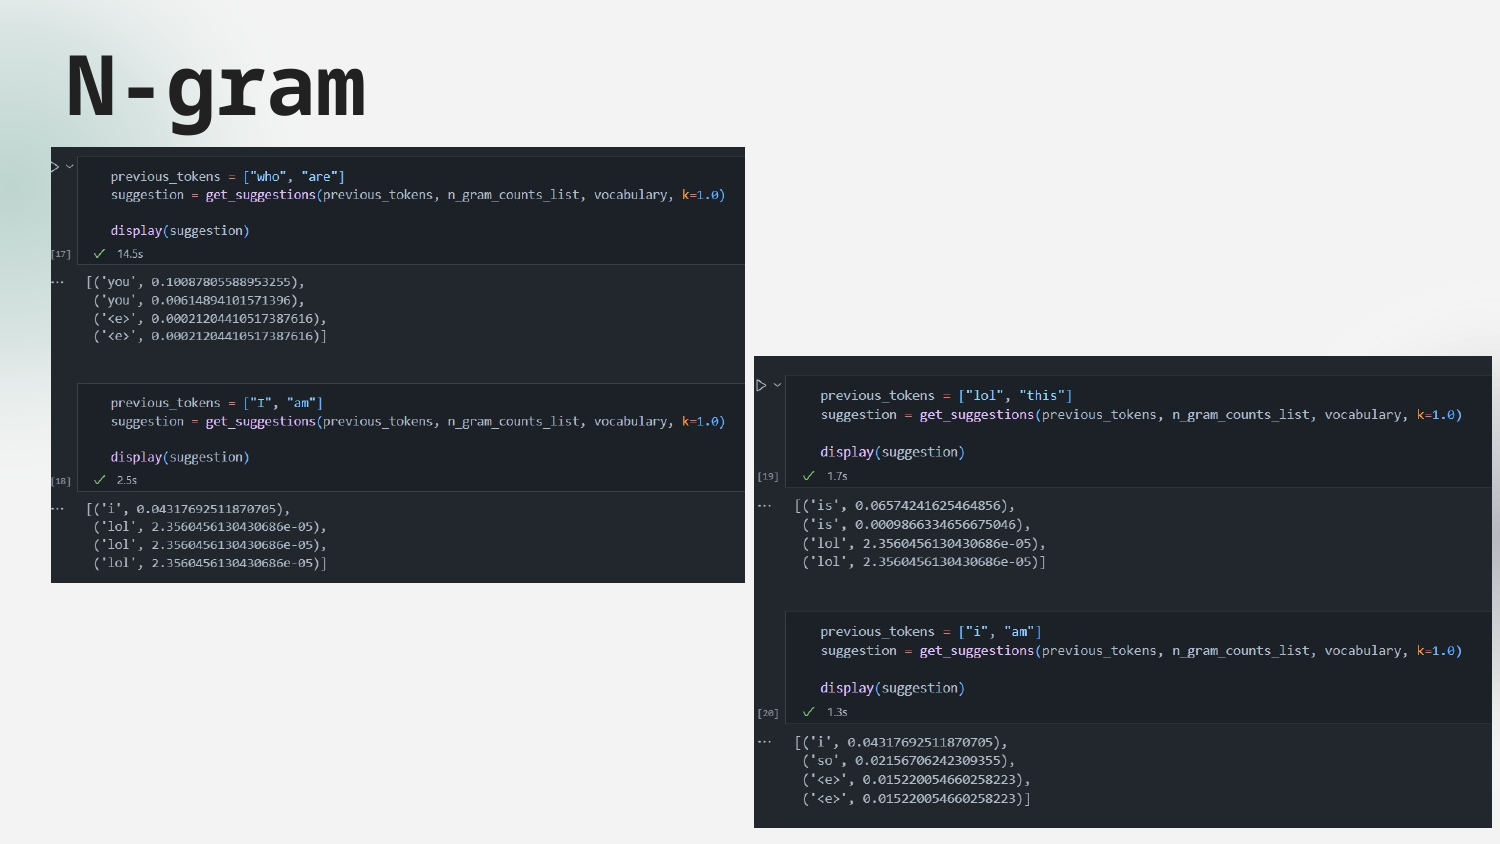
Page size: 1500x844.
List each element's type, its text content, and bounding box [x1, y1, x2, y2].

picture [50, 147, 746, 584]
title N-gram [51, 36, 472, 146]
picture [754, 356, 1492, 829]
